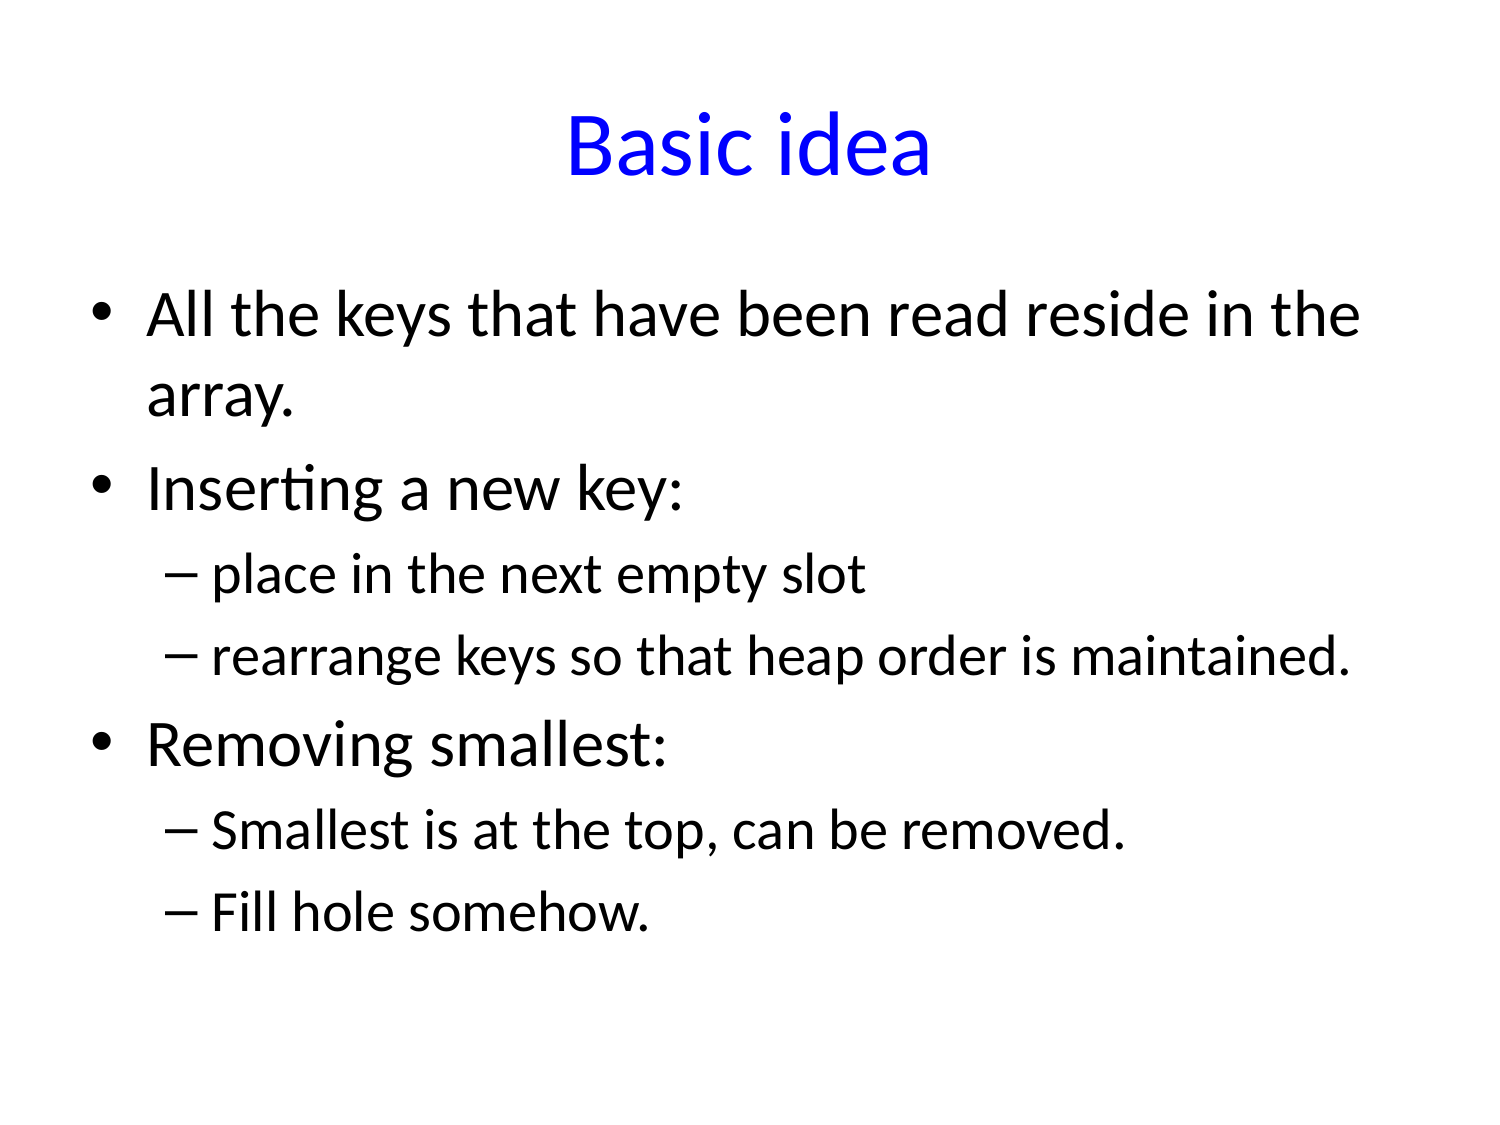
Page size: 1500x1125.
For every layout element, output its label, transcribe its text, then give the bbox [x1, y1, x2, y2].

title Basic idea [75, 45, 1425, 233]
list All the keys that have been read reside in the array. Inserting a new key: place in the next empty slot rearrange keys so that heap order is maintained. Removing smallest: Smallest is at the top, can be removed. Fill hole somehow. [75, 262, 1425, 1005]
